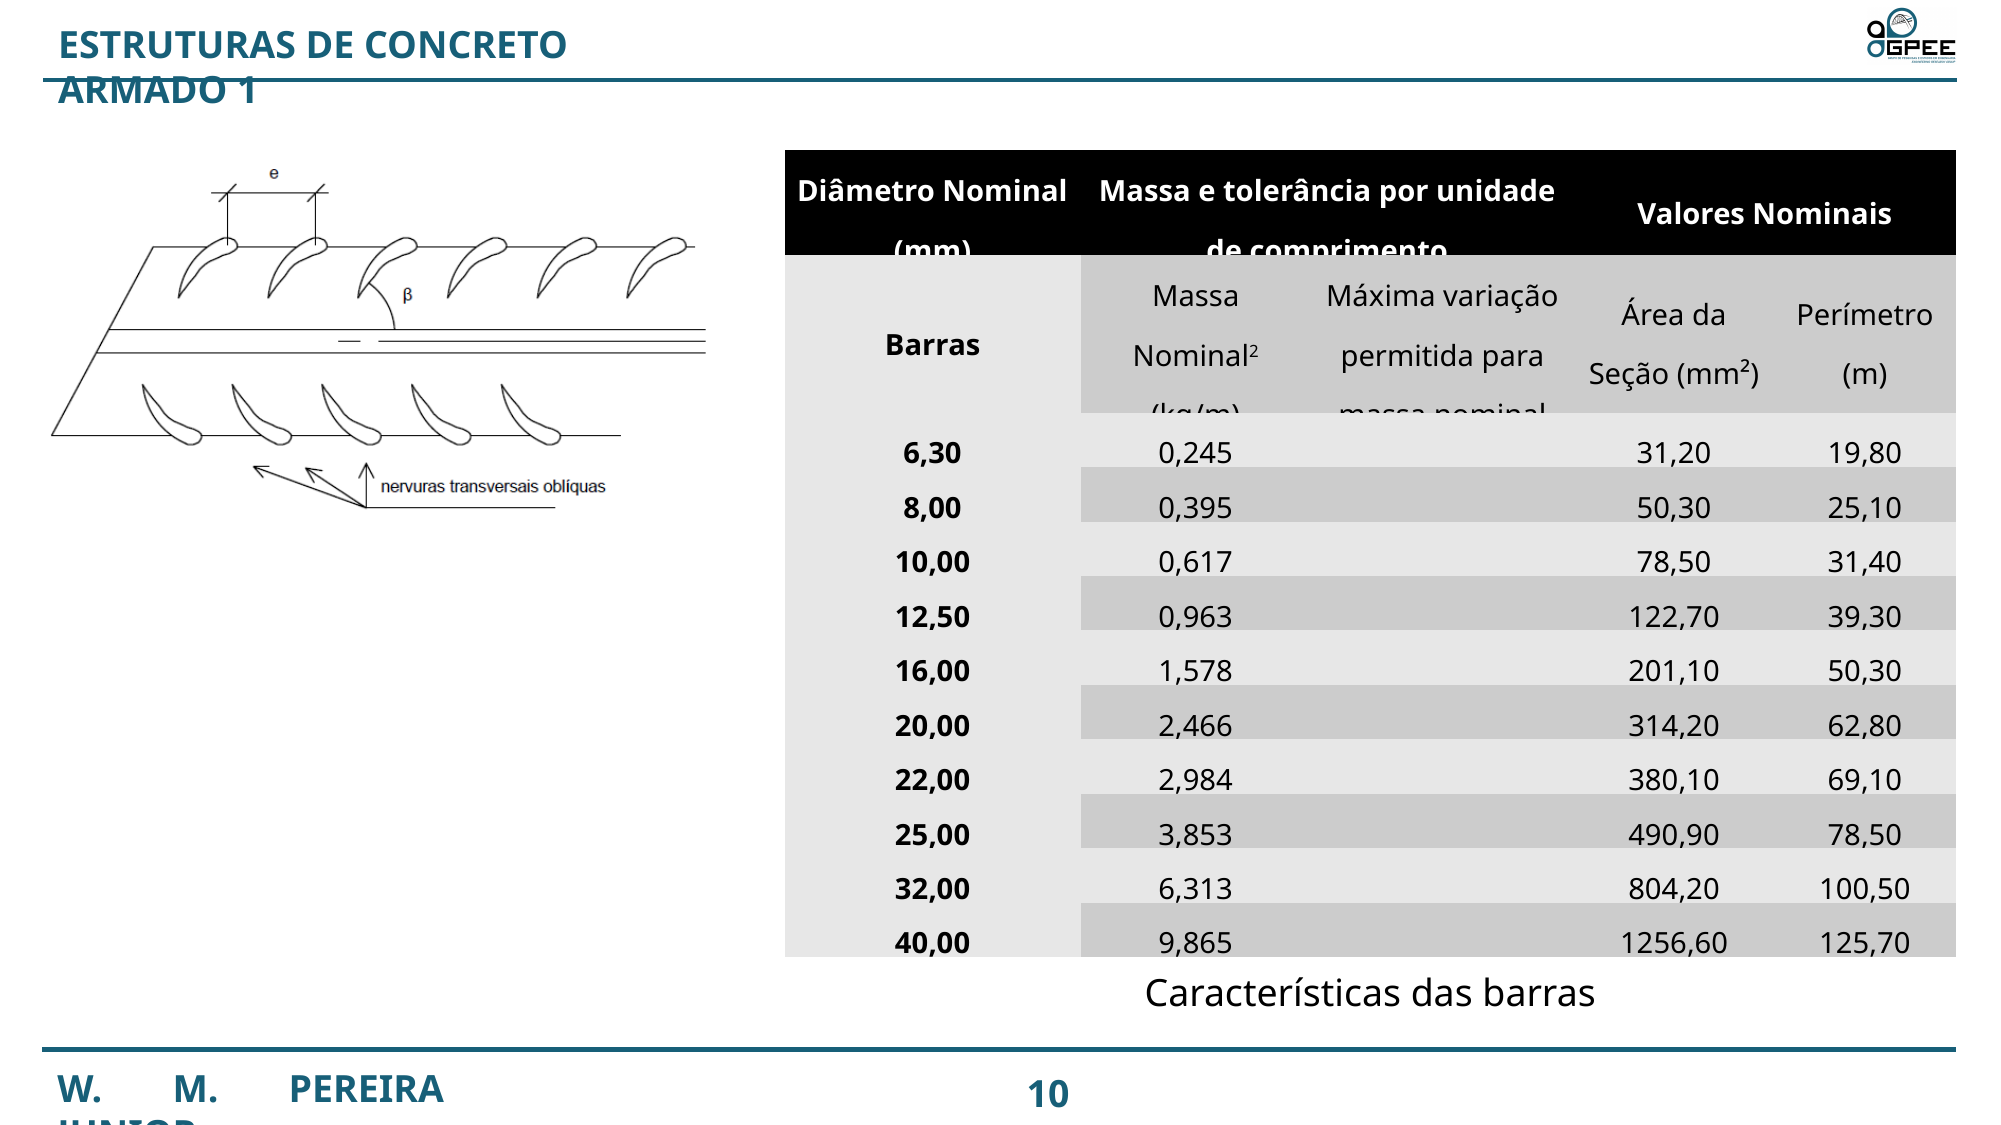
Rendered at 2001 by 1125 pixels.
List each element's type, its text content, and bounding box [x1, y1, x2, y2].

text_box W. M. PEREIRA JUNIOR [42, 1058, 460, 1125]
text_box ESTRUTURAS DE CONCRETO ARMADO 1 [43, 91, 729, 119]
text_box 10 [999, 1062, 1098, 1125]
picture [1866, 6, 1957, 65]
picture [46, 150, 729, 522]
text_box ESTRUTURAS DE CONCRETO ARMADO 1 [43, 13, 729, 79]
text_box Características das barras [784, 961, 1956, 1021]
